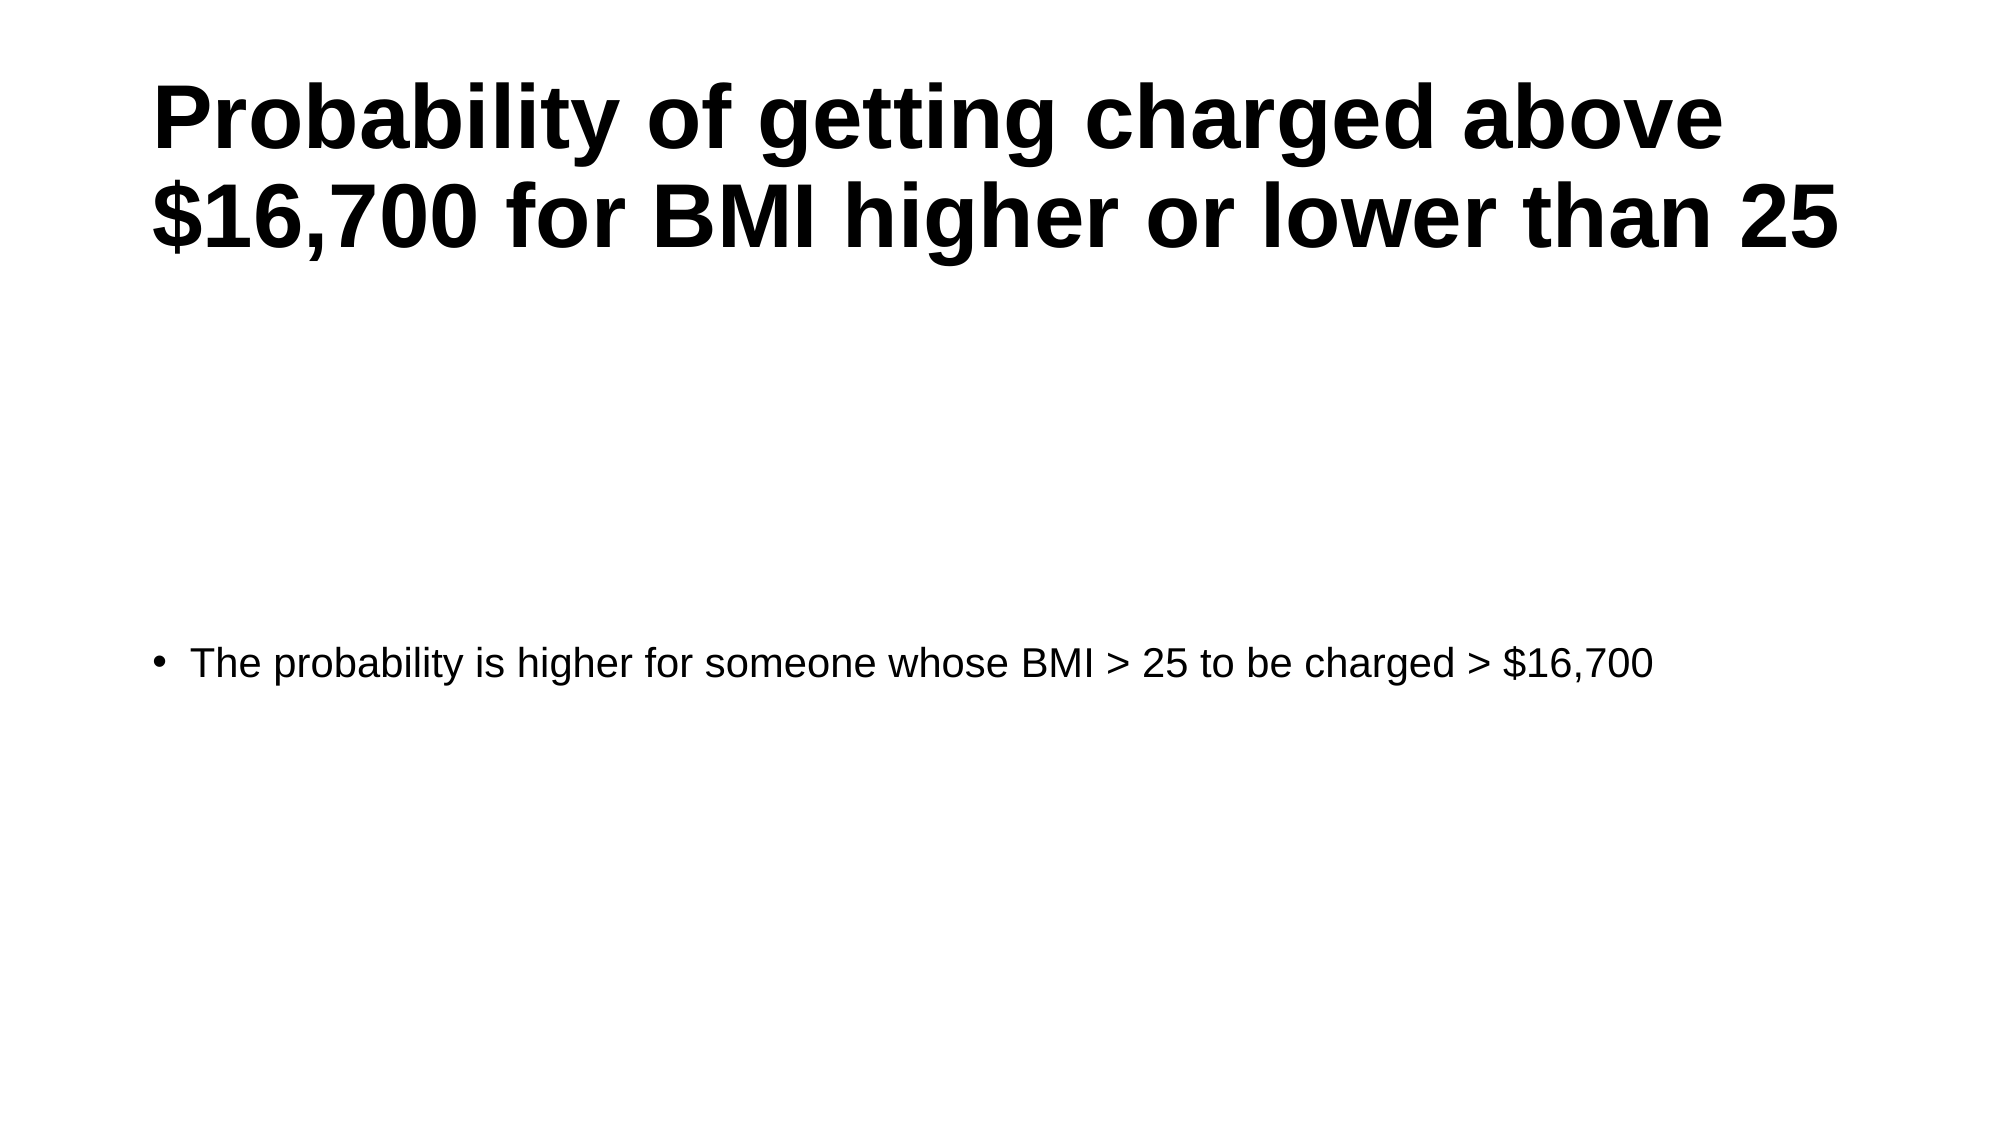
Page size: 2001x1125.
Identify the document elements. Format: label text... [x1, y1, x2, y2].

title Probability of getting charged above $16,700 for BMI higher or lower than 25 [137, 59, 1863, 278]
